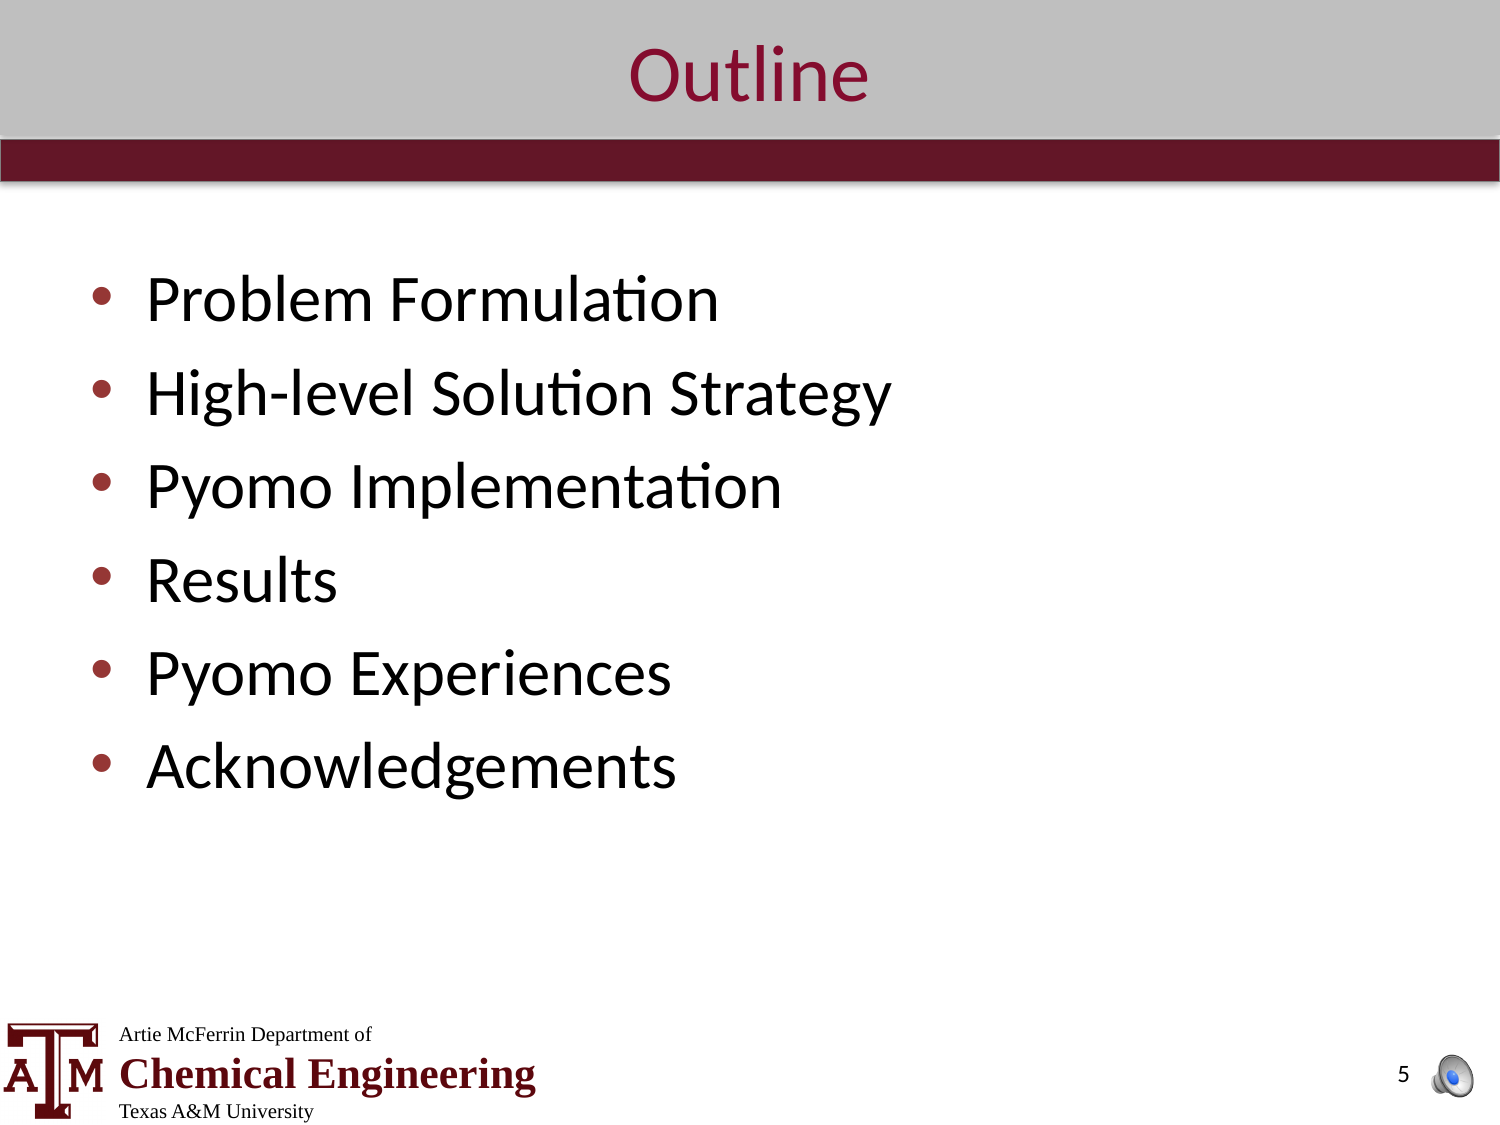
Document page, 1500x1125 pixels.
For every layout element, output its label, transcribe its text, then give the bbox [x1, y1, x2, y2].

picture [1429, 1054, 1476, 1101]
list Problem Formulation High-level Solution Strategy Pyomo Implementation Results Pyomo Experiences Acknowledgements [75, 247, 1425, 990]
slide_number 5 [1074, 1042, 1425, 1103]
title Outline [75, 13, 1425, 126]
picture [0, 1018, 106, 1124]
